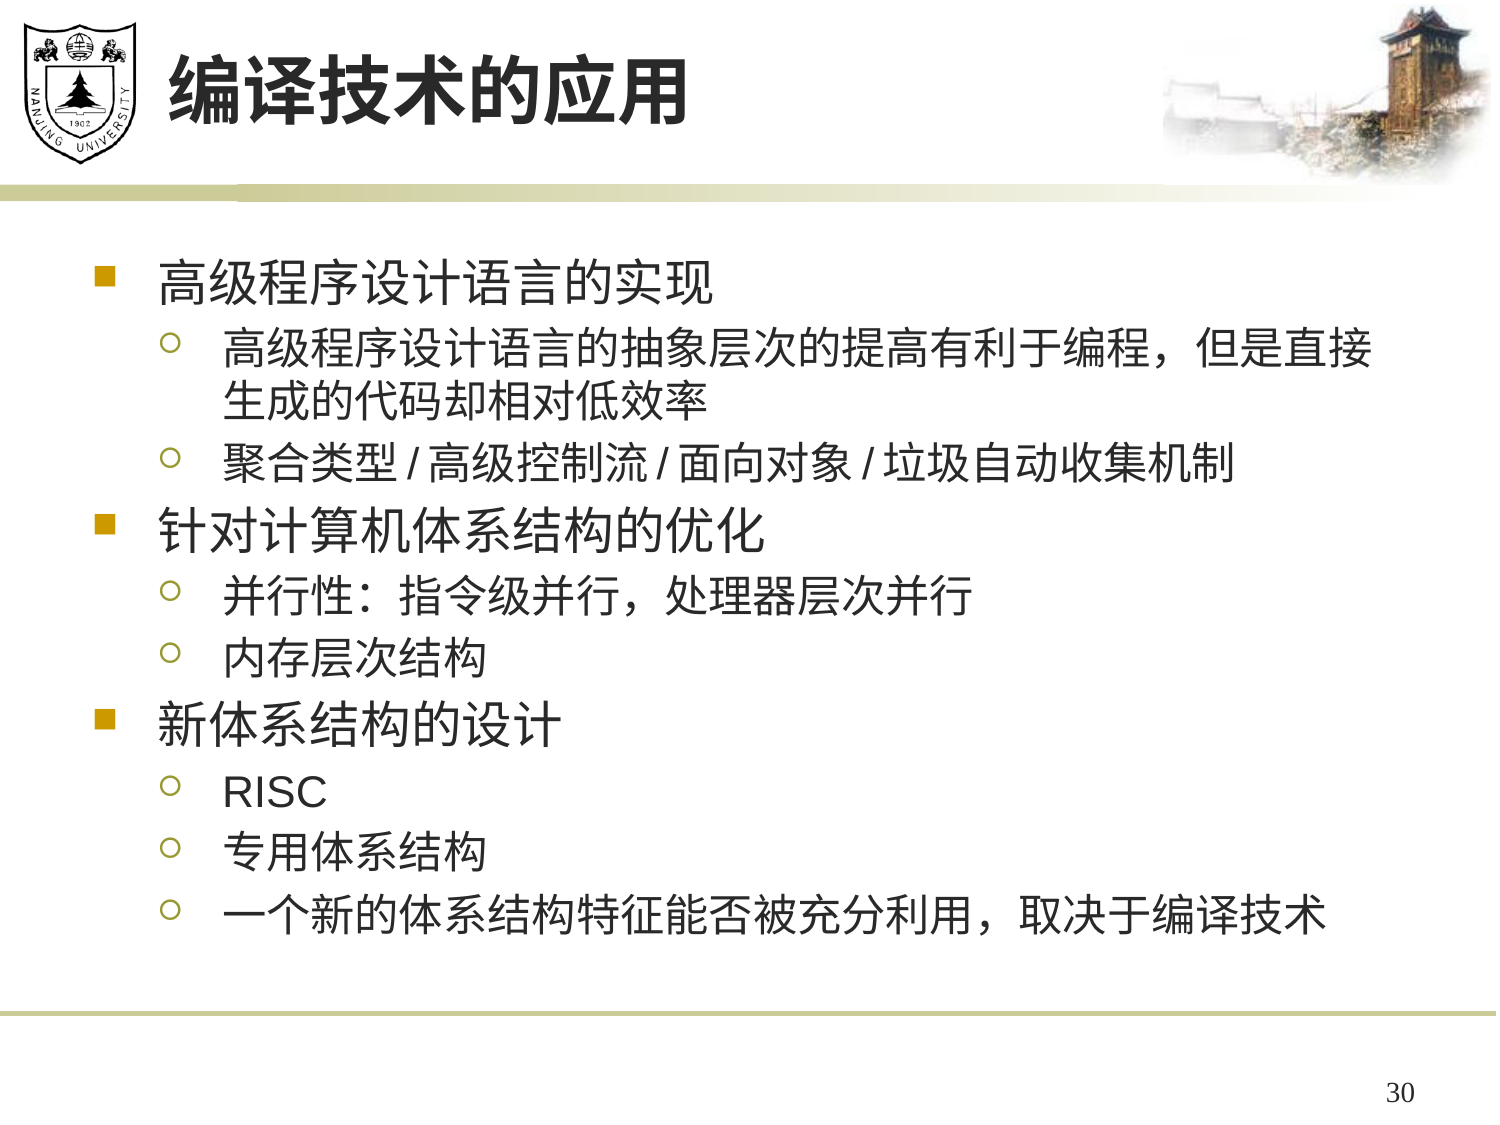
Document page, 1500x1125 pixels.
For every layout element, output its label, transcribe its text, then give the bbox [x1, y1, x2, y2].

title 编译技术的应用 [152, 35, 1254, 141]
list 高级程序设计语言的实现 高级程序设计语言的抽象层次的提高有利于编程，但是直接生成的代码却相对低效率 聚合类型/高级控制流/面向对象/垃圾自动收集机制 针对计算机体系结构的优化 并行性：指令级并行，处理器层次并行 内存层次结构 新体系结构的设计 RISC 专用体系结构 一个新的体系结构特征能否被充分利用，取决于编译技术 [76, 243, 1413, 965]
picture [1163, 4, 1491, 185]
picture [0, 1011, 1496, 1016]
picture [17, 18, 143, 168]
